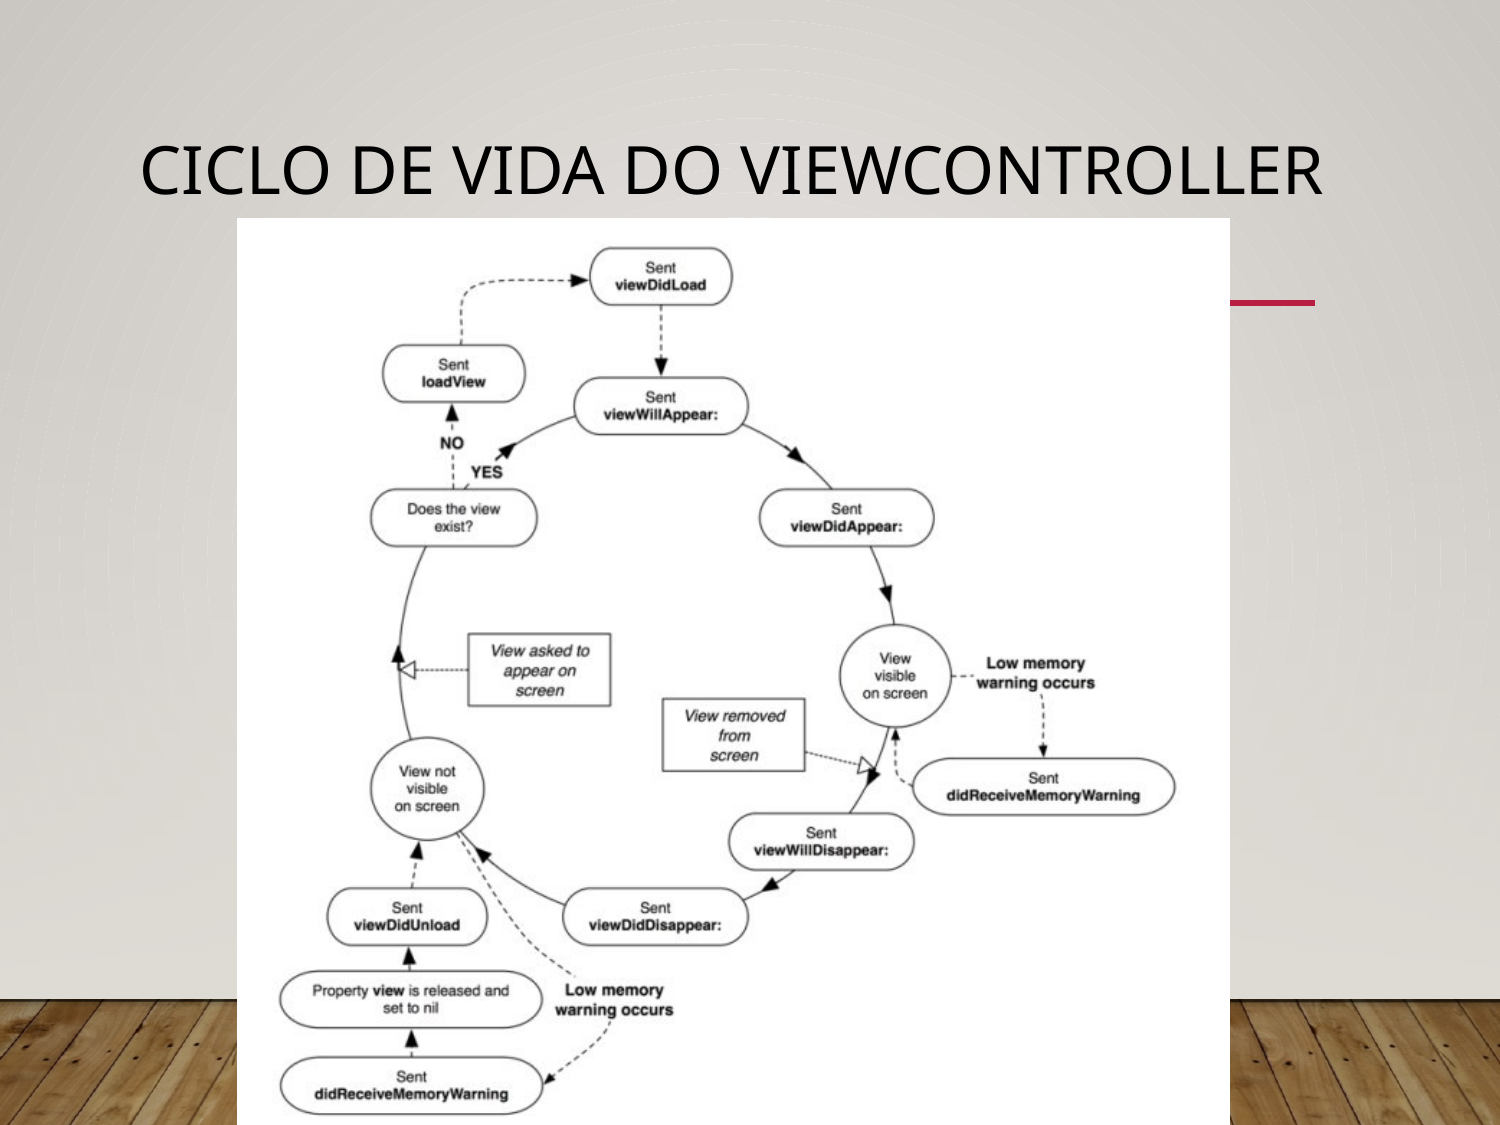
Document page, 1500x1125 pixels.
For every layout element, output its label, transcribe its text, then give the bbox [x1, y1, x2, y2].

picture [0, 218, 1500, 1125]
title Ciclo de Vida do ViewController [124, 129, 1383, 243]
